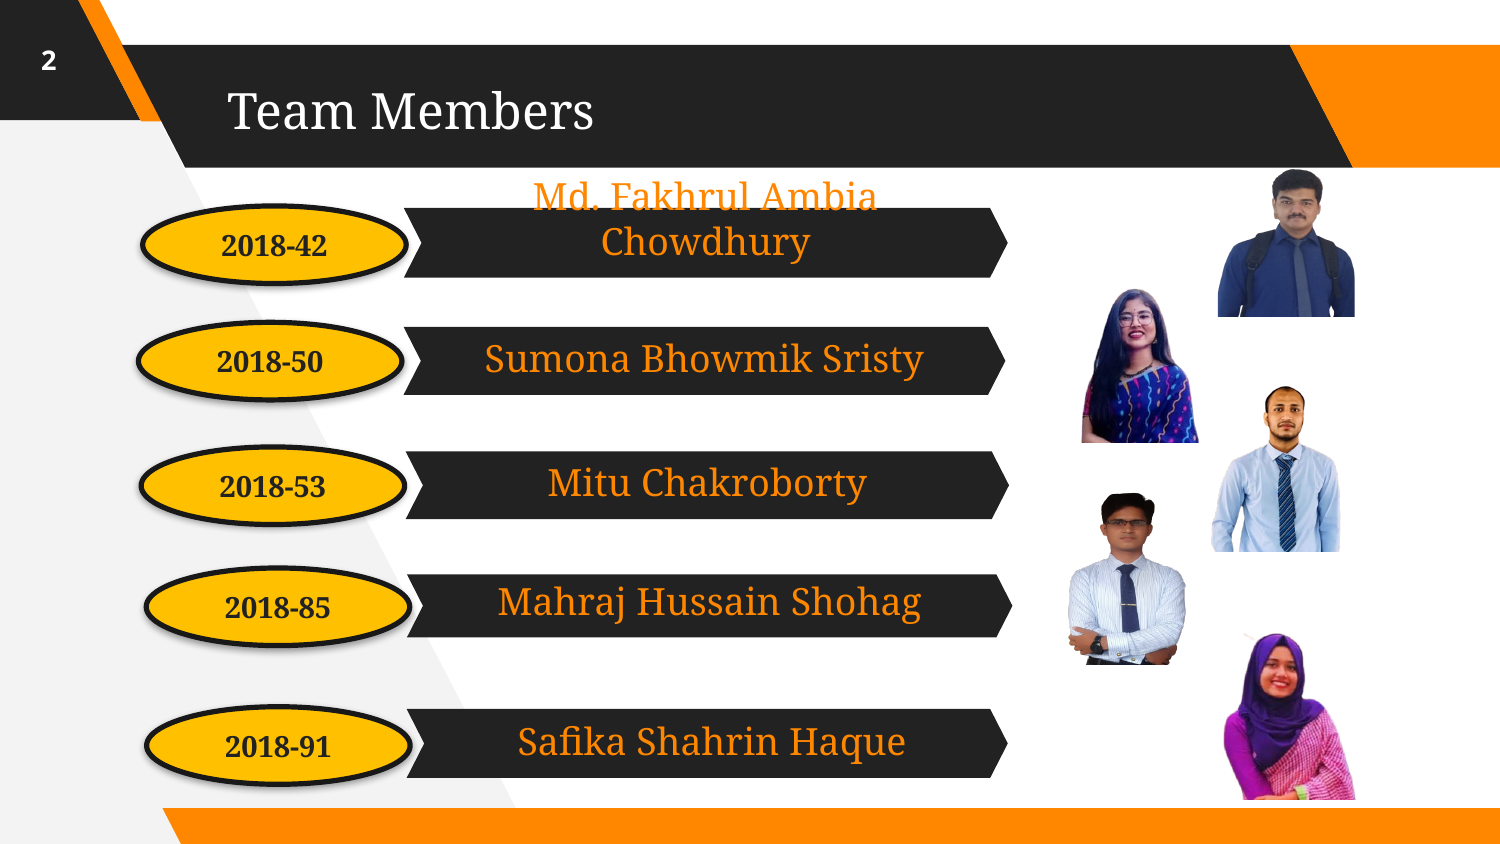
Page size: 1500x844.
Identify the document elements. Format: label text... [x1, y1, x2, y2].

text_box Safika Shahrin Haque [406, 708, 1008, 778]
title [180, 44, 1424, 168]
text_box Mitu Chakroborty [405, 451, 1010, 520]
text_box 2018-53 [138, 443, 408, 528]
text_box Team Members [212, 71, 1097, 147]
picture [1027, 166, 1395, 800]
text_box Mahraj Hussain Shohag [406, 574, 1013, 638]
text_box Sumona Bhowmik Sristy [403, 326, 1006, 395]
slide_number 2 [0, 0, 98, 121]
text_box 2018-85 [143, 564, 413, 649]
text_box Md. Fakhrul Ambia Chowdhury [403, 207, 1008, 278]
text_box 2018-42 [139, 202, 410, 287]
text_box 2018-91 [143, 703, 414, 788]
text_box 2018-50 [135, 319, 406, 404]
